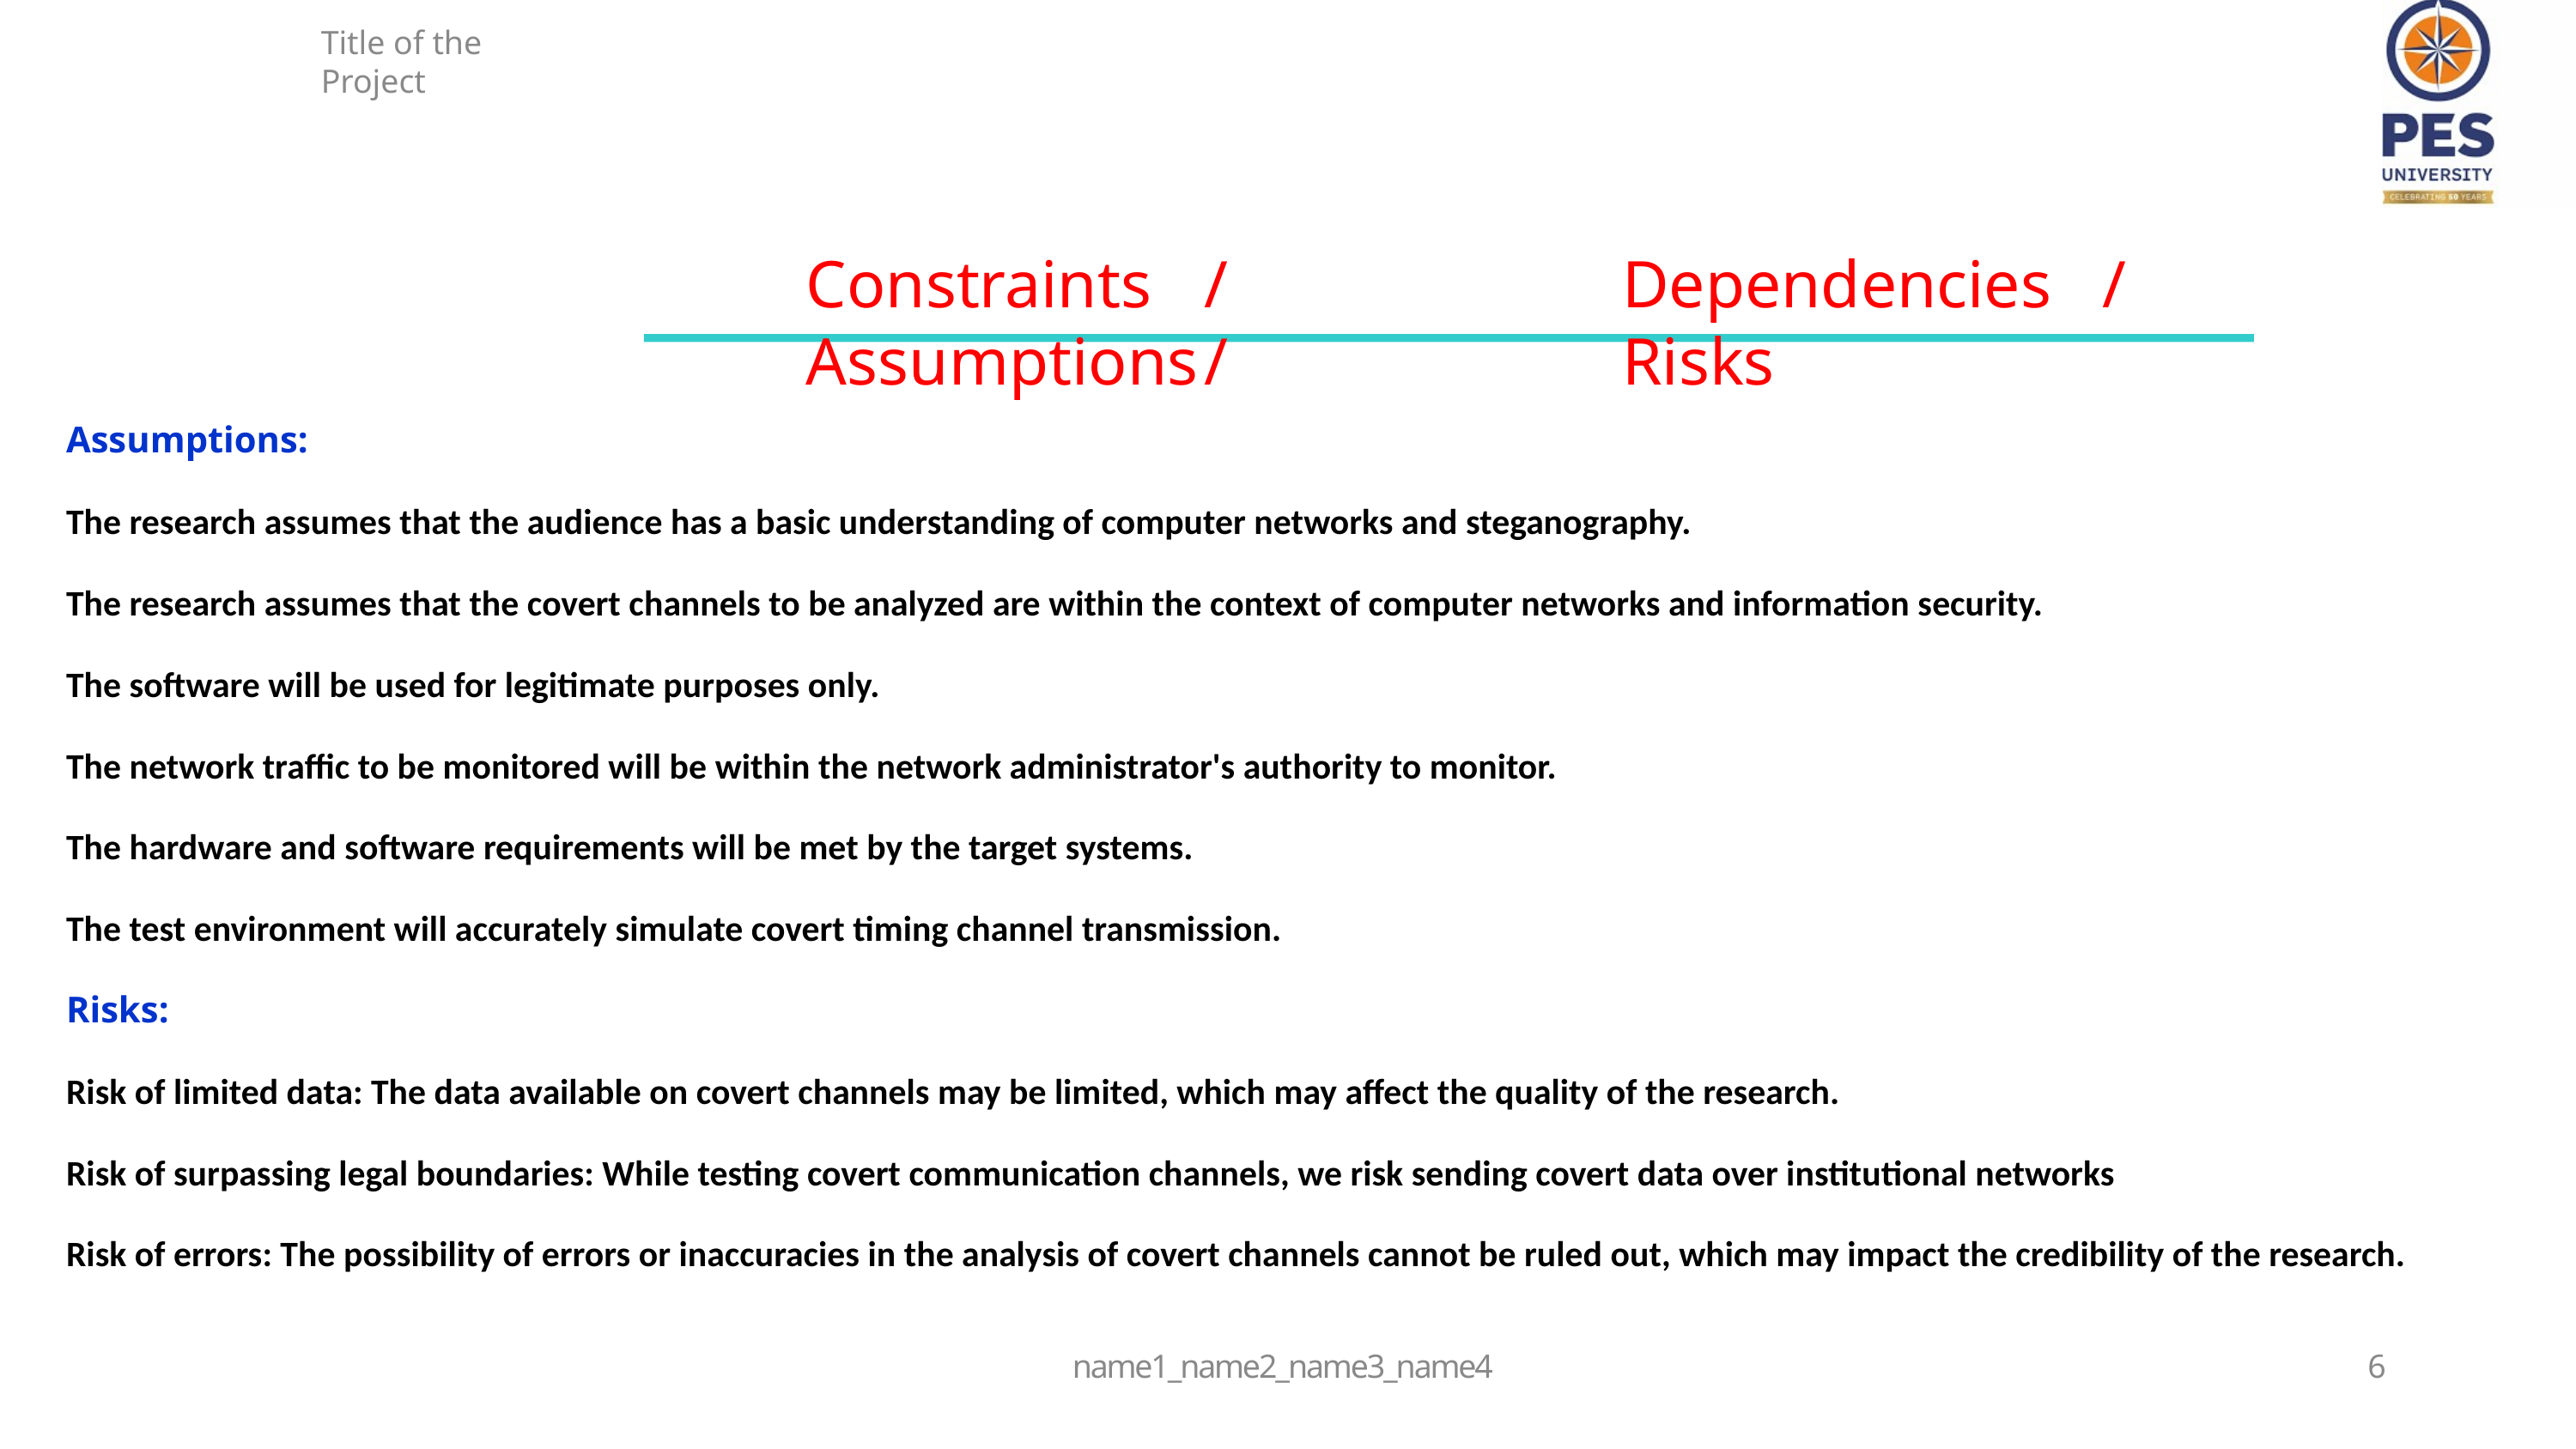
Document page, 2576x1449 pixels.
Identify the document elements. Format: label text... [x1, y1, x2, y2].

slide_number 6 [2362, 1342, 2391, 1449]
text_box Title of the Project [319, 20, 583, 100]
picture [2382, 0, 2576, 209]
title Constraints / Dependencies / Assumptions / Risks [804, 241, 2244, 379]
text_box Assumptions: The research assumes that the audience has a basic understanding of computer networks and steganography. The research assumes that the covert channels to be analyzed are within the context of computer networks and information security. The software will be used for legitimate purposes only. The network traffic to be monitored will be within the network administrator's authority to monitor. The hardware and software requirements will be met by the target systems. The test environment will accurately simulate covert timing channel transmission. Risks: Risk of limited data: The data available on covert channels may be limited, which may affect the quality of the research. Risk of surpassing legal boundaries: While testing covert communication channels, we risk sending covert data over institutional networks Risk of errors: The possibility of errors or inaccuracies in the analysis of covert channels cannot be ruled out, which may impact the credibility of the research. [64, 379, 2555, 1275]
footer name1_name2_name3_name4 [1070, 1342, 1506, 1449]
